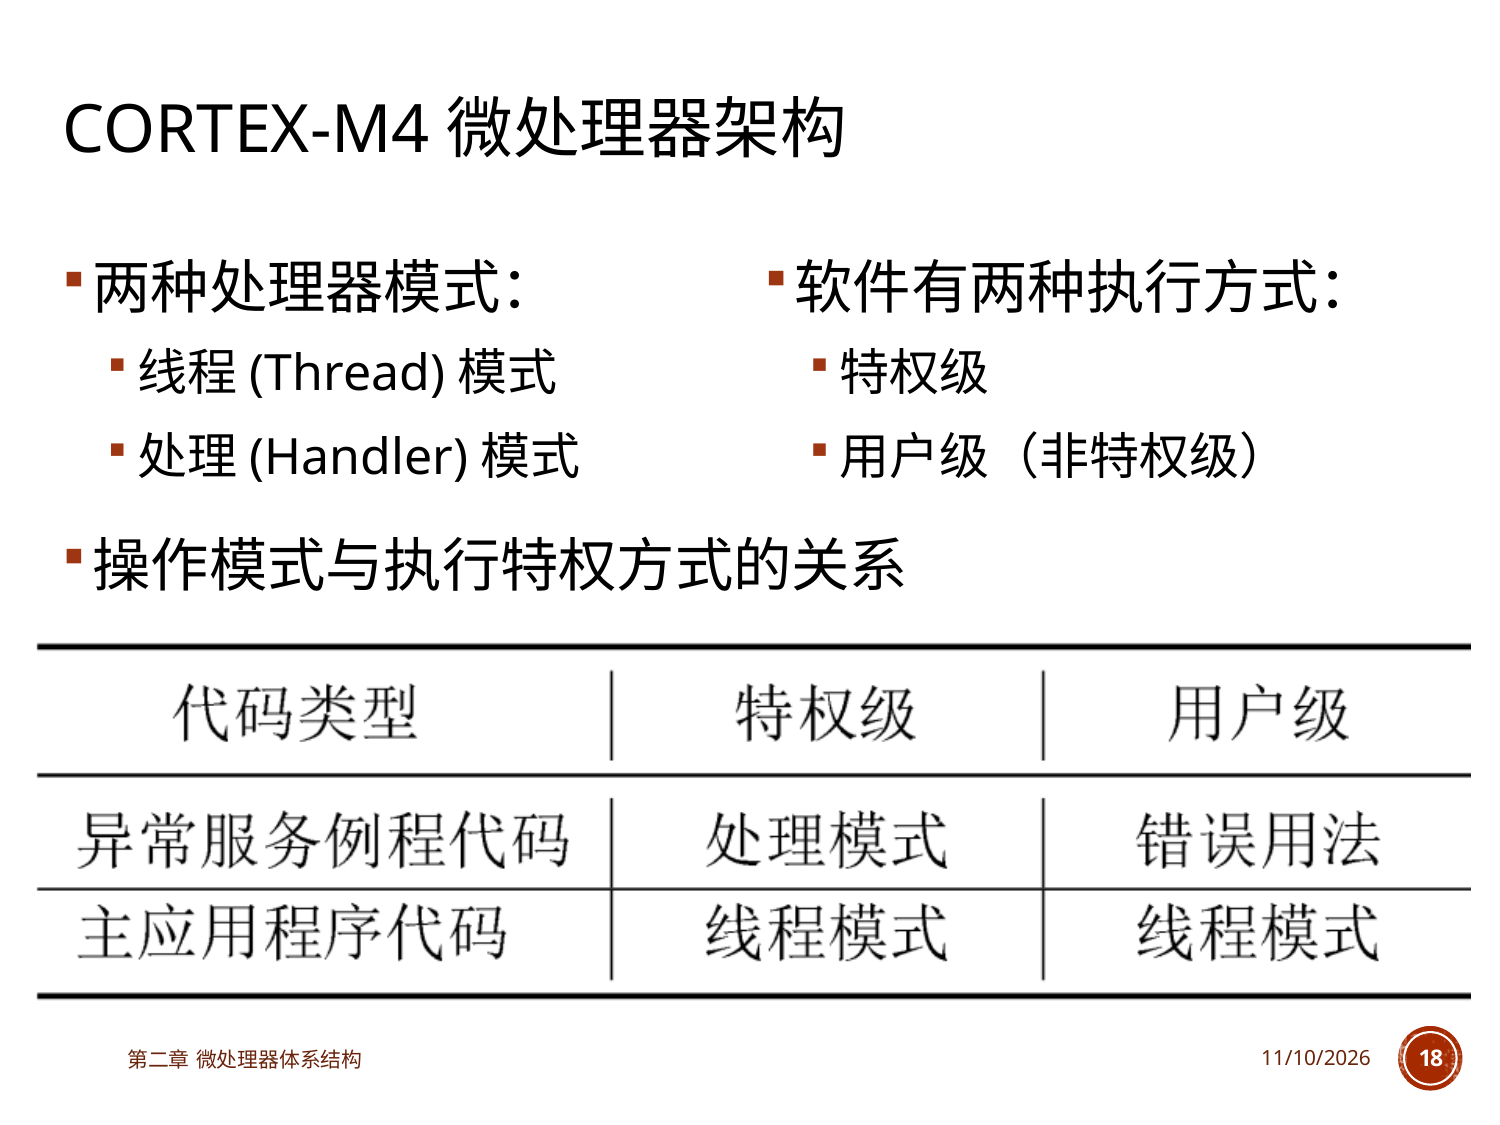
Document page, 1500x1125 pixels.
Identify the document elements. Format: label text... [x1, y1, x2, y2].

footer 第二章 微处理器体系结构 [112, 1028, 891, 1089]
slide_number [982, 1028, 1386, 1089]
text_box 软件有两种执行方式： 特权级 用户级（非特权级） [749, 228, 1425, 542]
title Cortex-M4微处理器架构 [47, 46, 1471, 215]
picture [17, 623, 1470, 1013]
slide_number 18 [1391, 1028, 1471, 1089]
list 两种处理器模式： 线程(Thread)模式 处理(Handler)模式 操作模式与执行特权方式的关系 [47, 228, 1471, 622]
